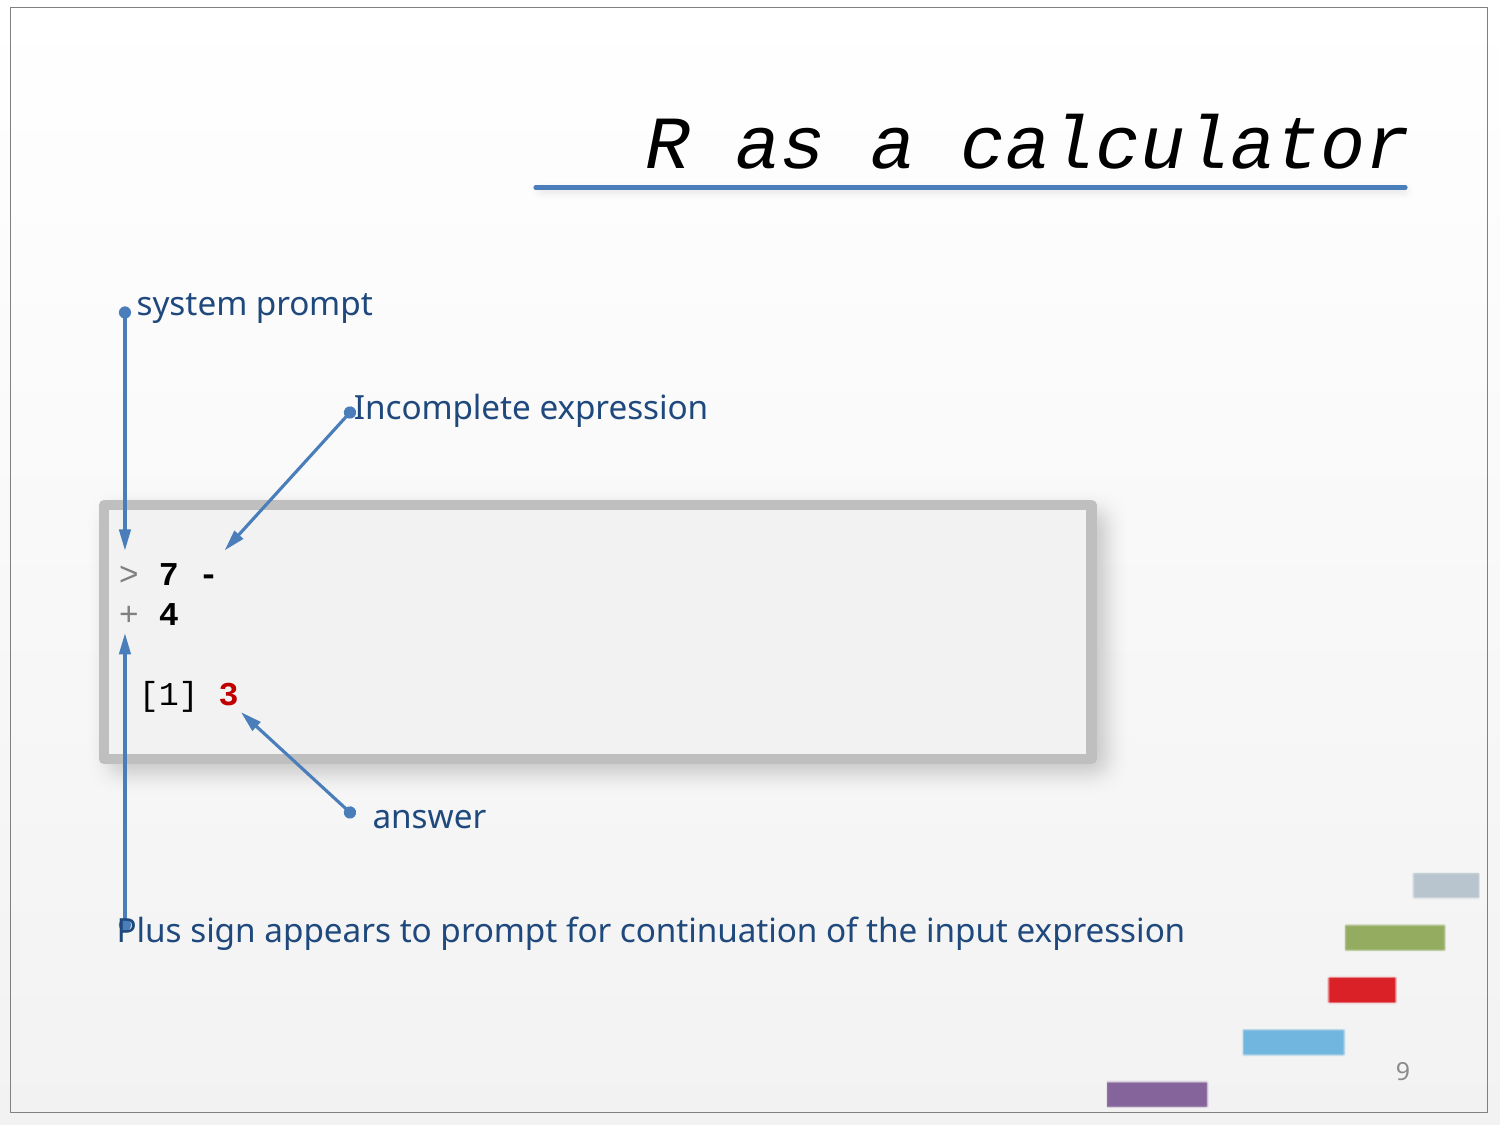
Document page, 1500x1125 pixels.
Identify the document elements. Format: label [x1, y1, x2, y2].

text_box [9, 6, 1490, 1114]
text_box [224, 412, 351, 551]
picture [1096, 853, 1488, 1122]
text_box [241, 712, 351, 813]
